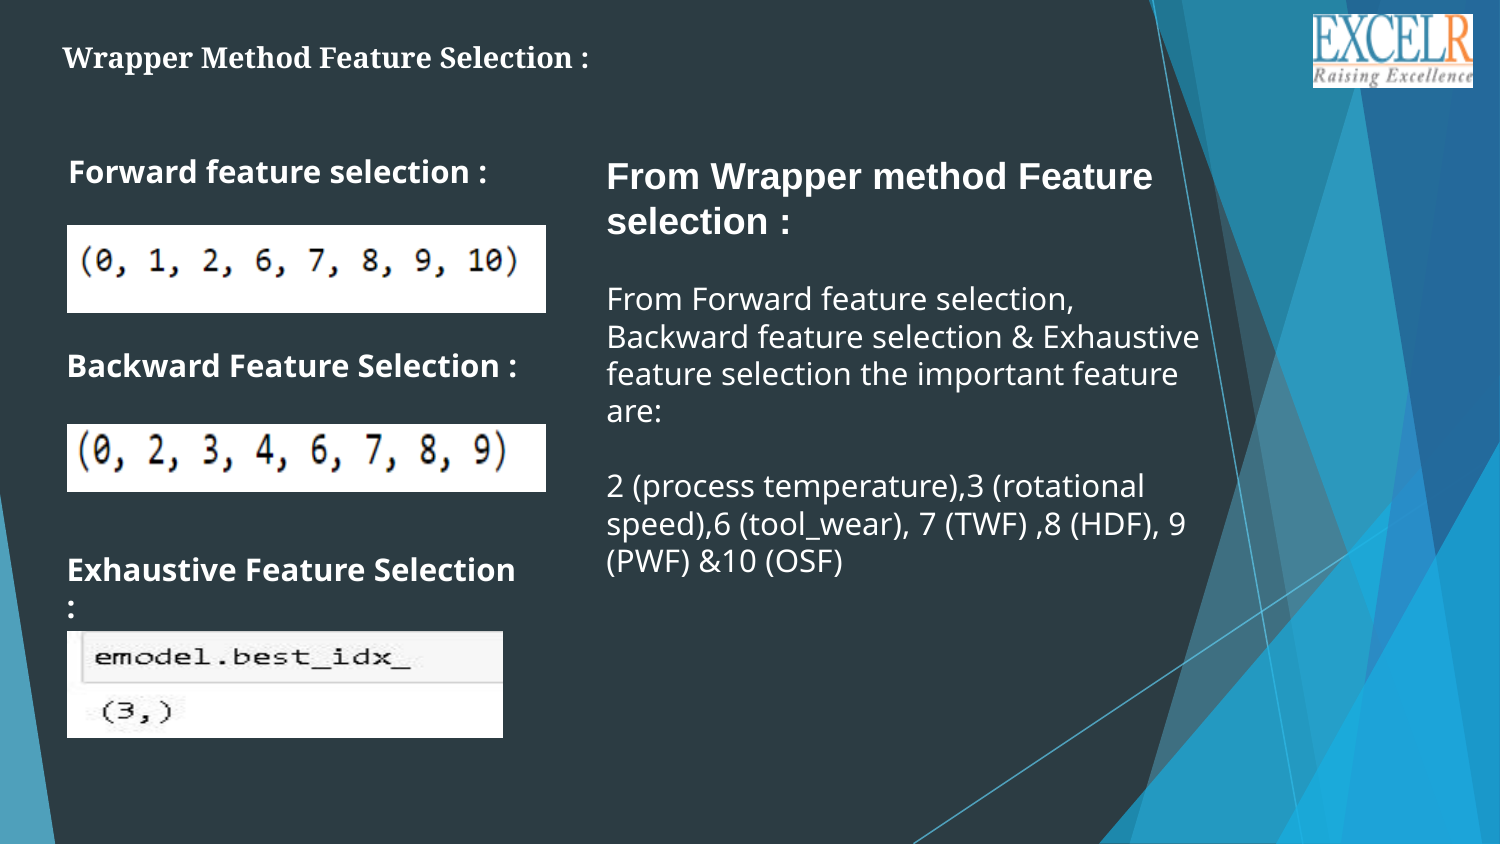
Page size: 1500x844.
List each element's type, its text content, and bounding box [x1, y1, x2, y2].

text_box Backward Feature Selection : [55, 340, 568, 425]
title Wrapper Method Feature Selection : [51, 33, 1141, 115]
text_box Forward feature selection : [56, 146, 595, 230]
picture [67, 225, 546, 314]
picture [67, 423, 546, 492]
picture [1312, 14, 1474, 88]
text_box From Wrapper method Feature selection : From Forward feature selection, Backward feature selection & Exhaustive feature selection the important feature are: 2 (process temperature),3 (rotational speed),6 (tool_wear), 7 (TWF) ,8 (HDF), 9 (PWF) &10 (OSF) [595, 146, 1227, 660]
text_box Exhaustive Feature Selection : [55, 544, 534, 669]
picture [67, 631, 504, 738]
